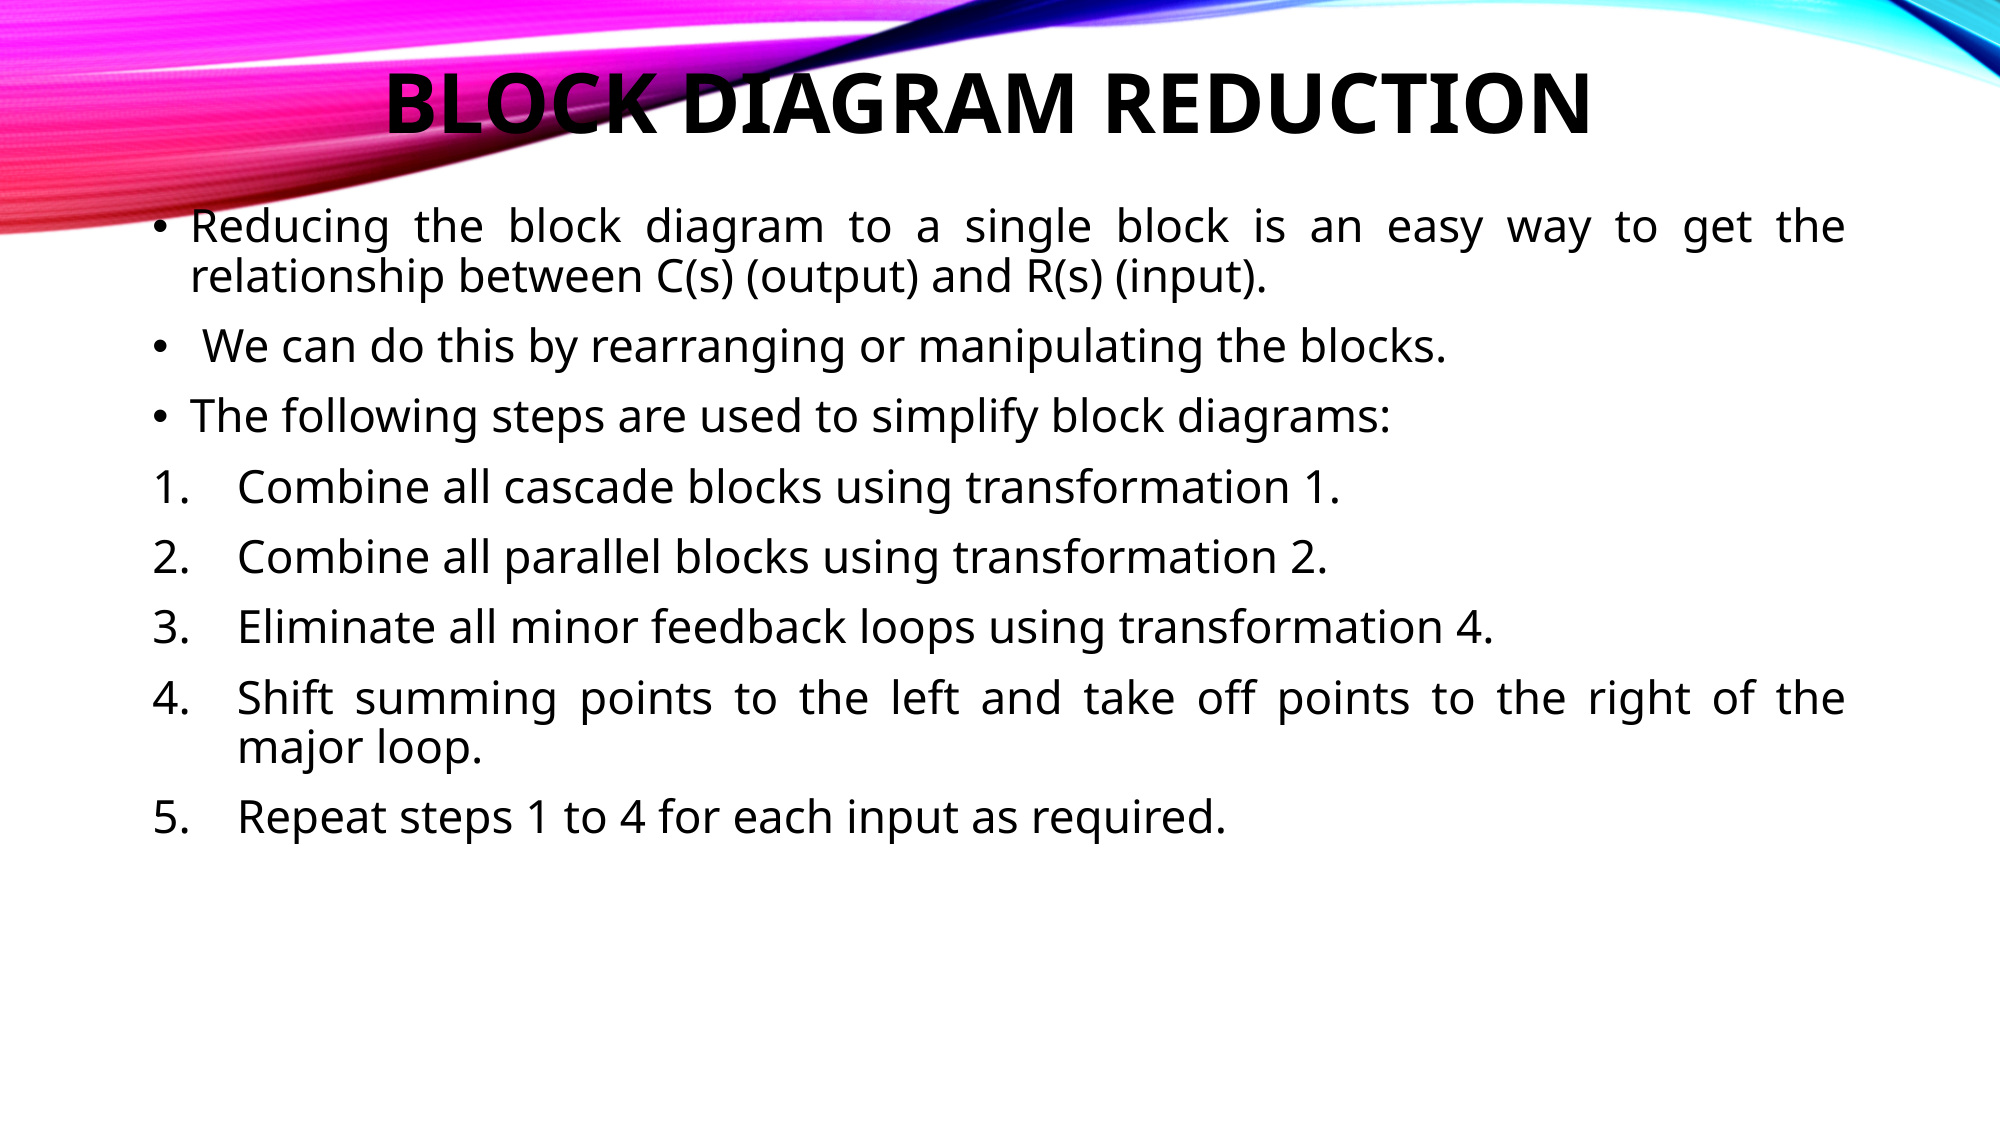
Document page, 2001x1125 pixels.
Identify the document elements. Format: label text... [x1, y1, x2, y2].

picture [1890, 0, 2000, 75]
title Block Diagram Reduction [137, 47, 1863, 166]
list Reducing the block diagram to a single block is an easy way to get the relationship between C(s) (output) and R(s) (input). We can do this by rearranging or manipulating the blocks. The following steps are used to simplify block diagrams: Combine all cascade blocks using transformation 1. Combine all parallel blocks using transformation 2. Eliminate all minor feedback loops using transformation 4. Shift summing points to the left and take off points to the right of the major loop. Repeat steps 1 to 4 for each input as required. [137, 196, 1863, 1088]
picture [0, 0, 2000, 237]
picture [1910, 0, 2000, 45]
